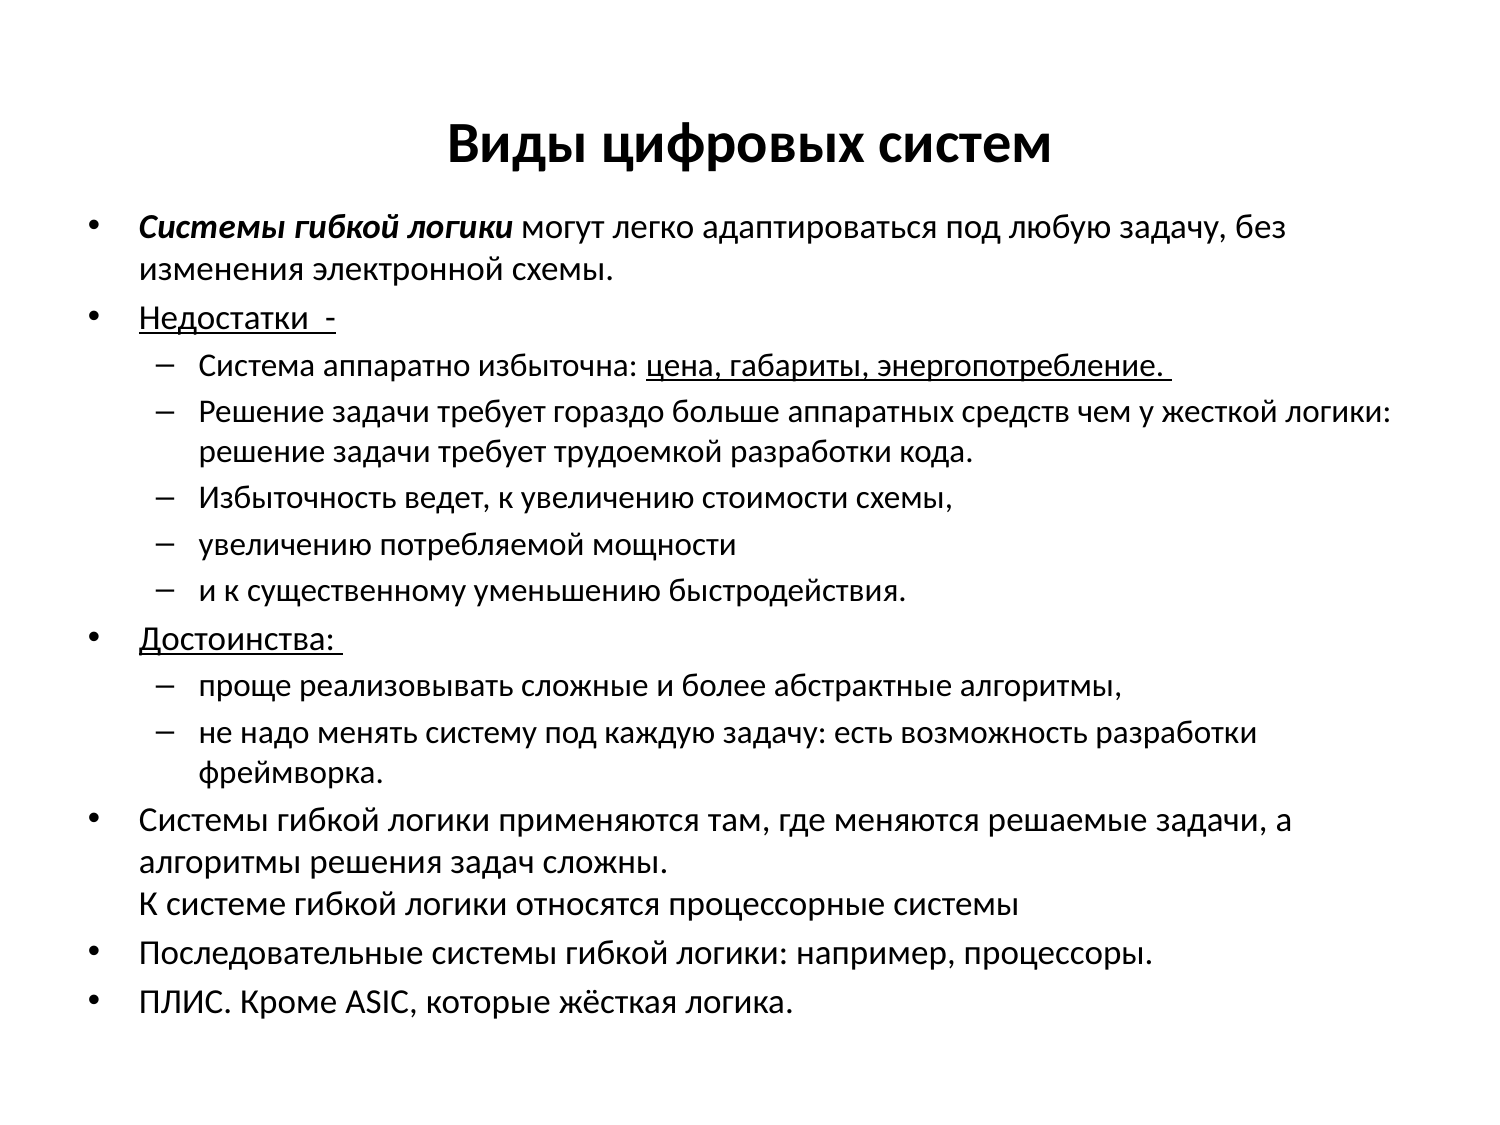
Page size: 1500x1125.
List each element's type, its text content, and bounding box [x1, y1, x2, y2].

title Виды цифровых систем [75, 45, 1425, 233]
list Системы гибкой логики могут легко адаптироваться под любую задачу, без изменения электронной схемы. Недостатки - Система аппаратно избыточна: цена, габариты, энергопотребление. Решение задачи требует гораздо больше аппаратных средств чем у жесткой логики: решение задачи требует трудоемкой разработки кода. Избыточность ведет, к увеличению стоимости схемы, увеличению потребляемой мощности и к существенному уменьшению быстродействия. Достоинства: проще реализовывать сложные и более абстрактные алгоритмы, не надо менять систему под каждую задачу: есть возможность разработки фреймворка. Системы гибкой логики применяются там, где меняются решаемые задачи, а алгоритмы решения задач сложны. К системе гибкой логики относятся процессорные системы Последовательные системы гибкой логики: например, процессоры. ПЛИС. Кроме ASIC, которые жёсткая логика. [72, 196, 1423, 1035]
